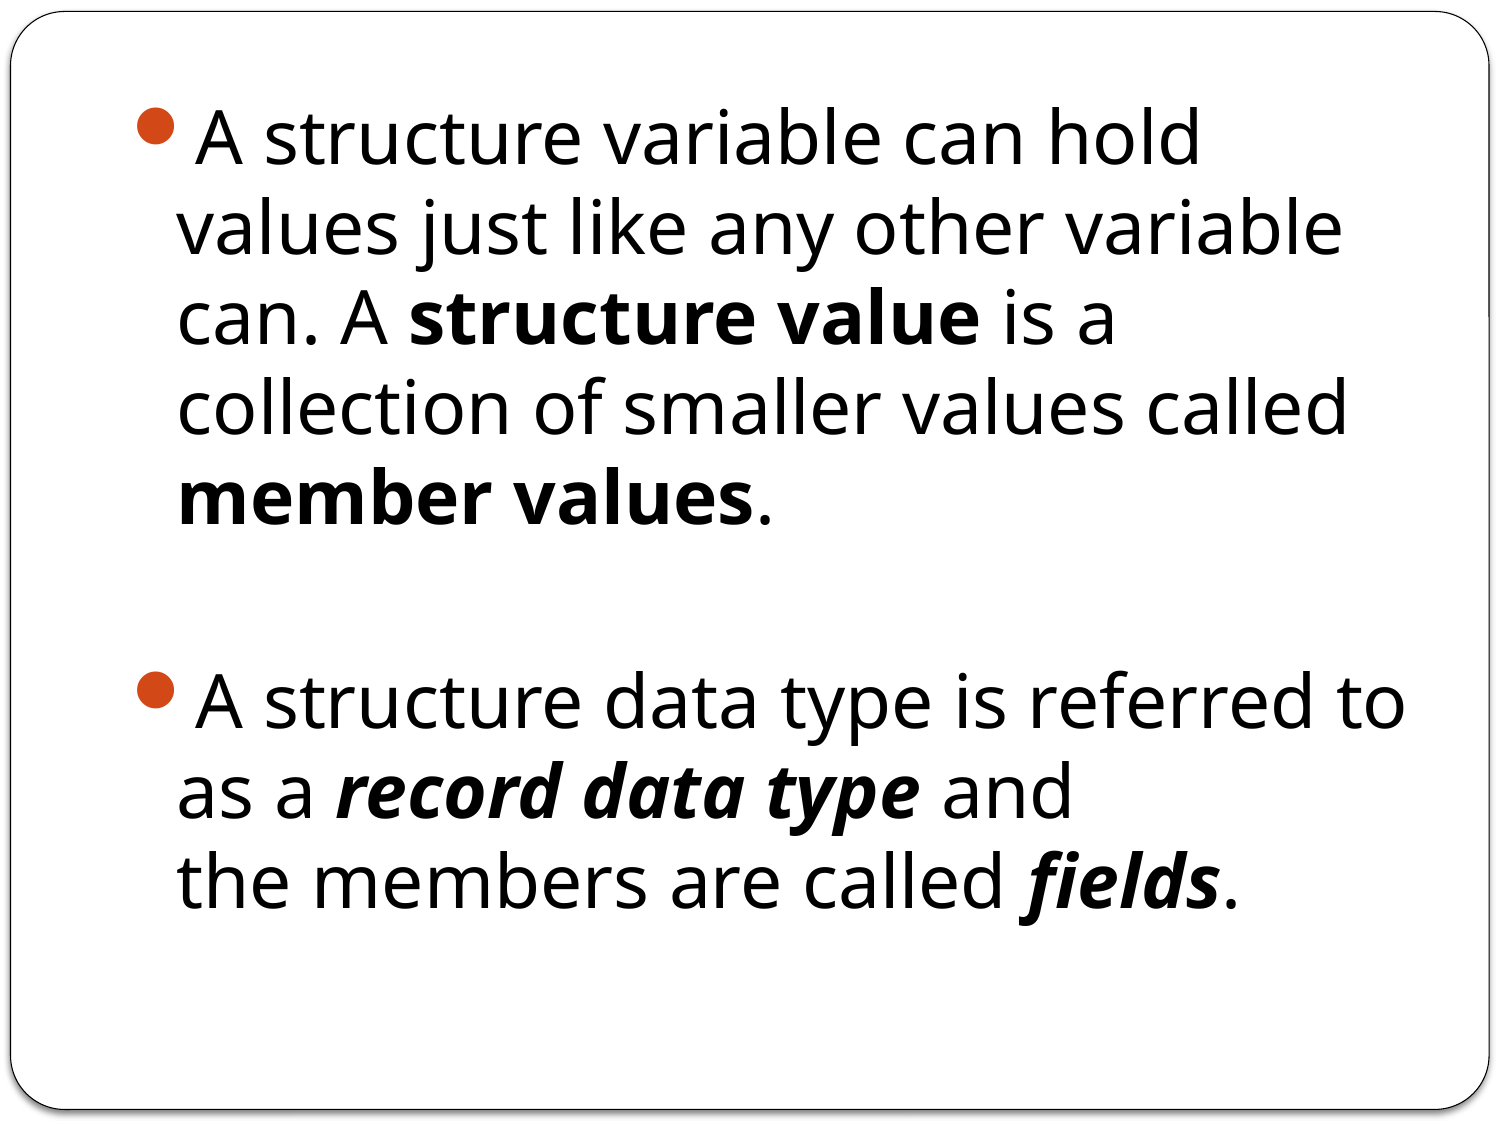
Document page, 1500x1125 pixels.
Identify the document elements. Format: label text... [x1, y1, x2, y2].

list A structure variable can hold values just like any other variable can. A structure value is a collection of smaller values called member values. A structure data type is referred to as a record data type and the members are called fields. [117, 82, 1425, 988]
